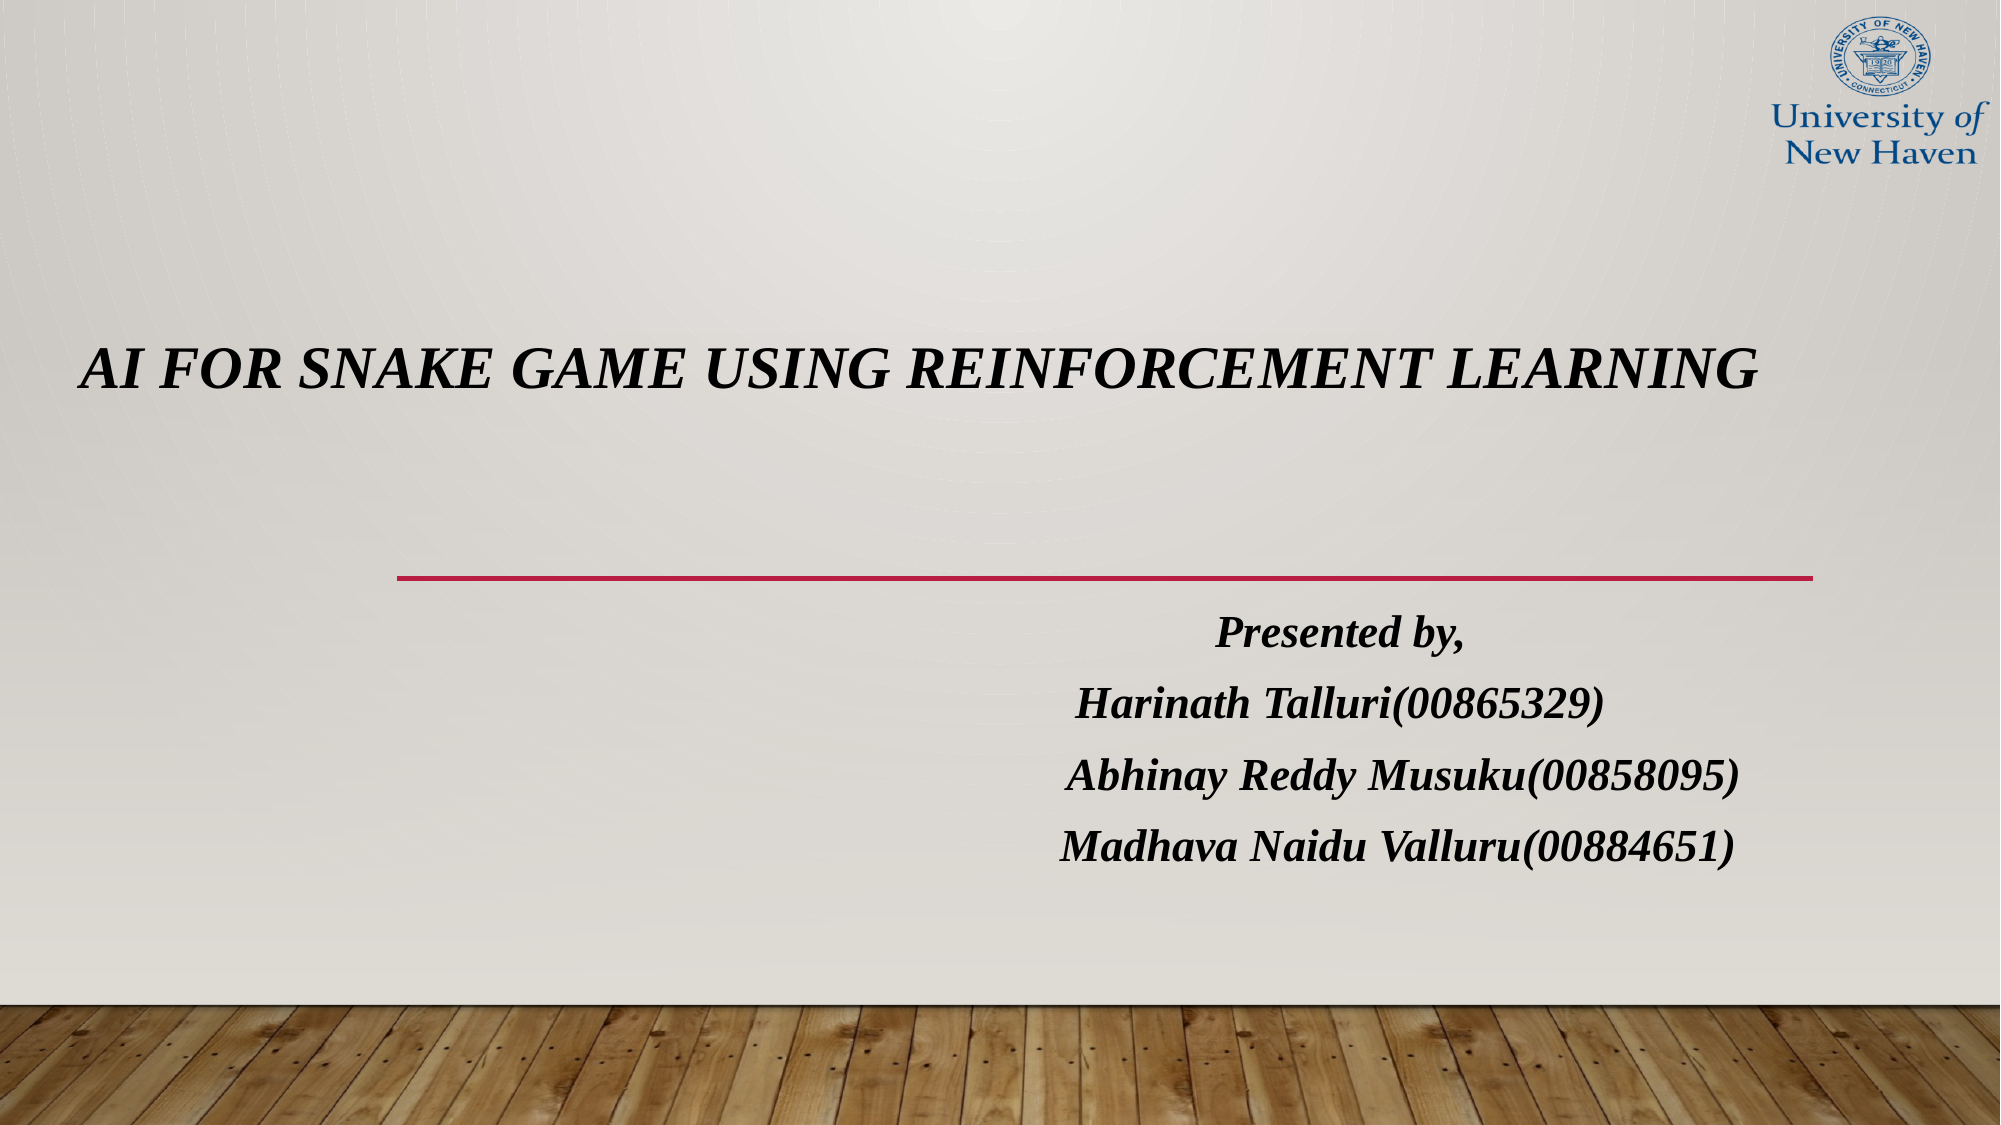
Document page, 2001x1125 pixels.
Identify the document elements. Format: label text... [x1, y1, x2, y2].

picture [0, 1005, 2000, 1125]
text_box [975, 537, 1025, 588]
picture [1759, 8, 2000, 172]
subtitle AI for Snake Game using Reinforcement Learning Presented by, Harinath Talluri(00865329) Abhinay Reddy Musuku(00858095) Madhava Naidu Valluru(00884651) [65, 182, 1985, 893]
